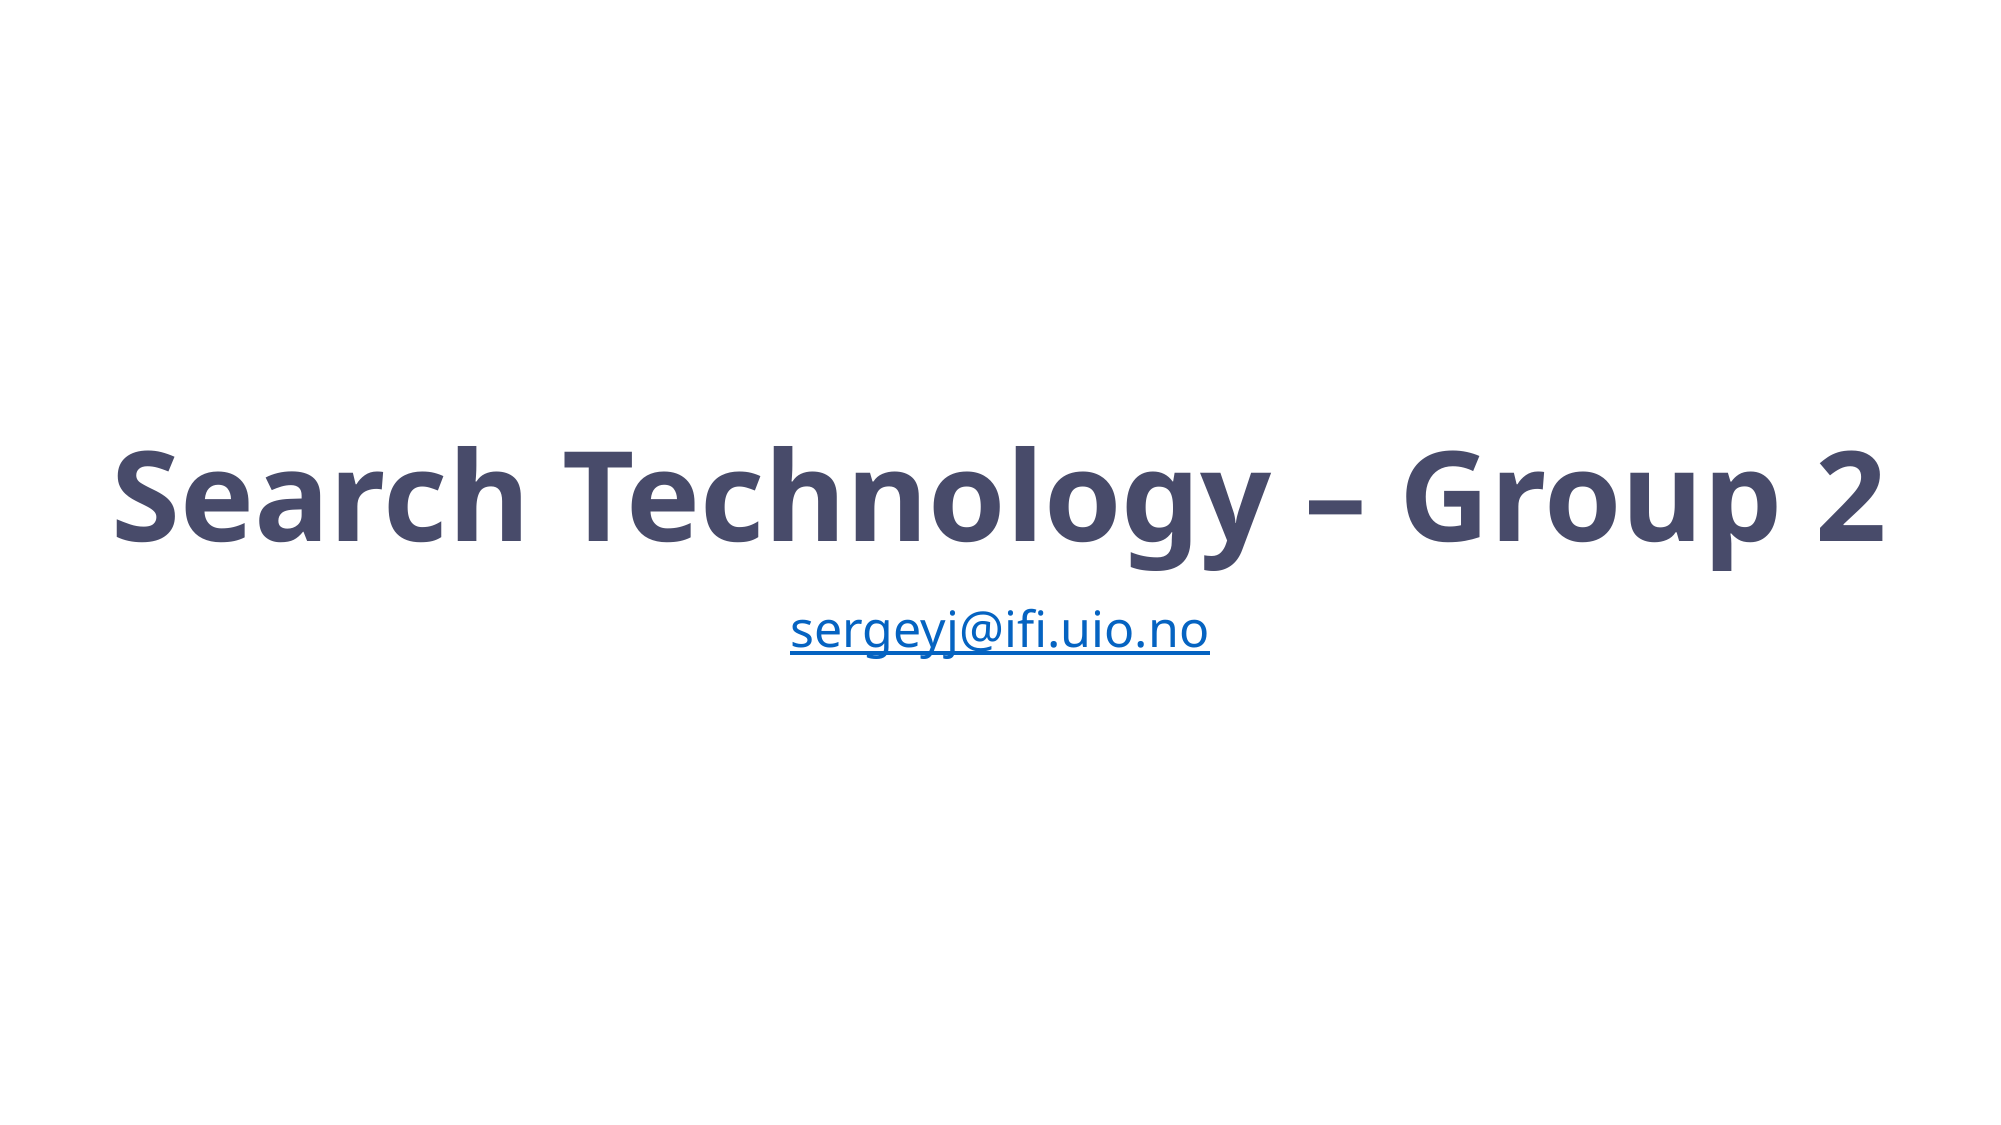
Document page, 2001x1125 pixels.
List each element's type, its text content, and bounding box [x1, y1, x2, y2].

subtitle sergeyj@ifi.uio.no [249, 590, 1750, 863]
title Search Technology – Group 2 [0, 184, 2000, 576]
